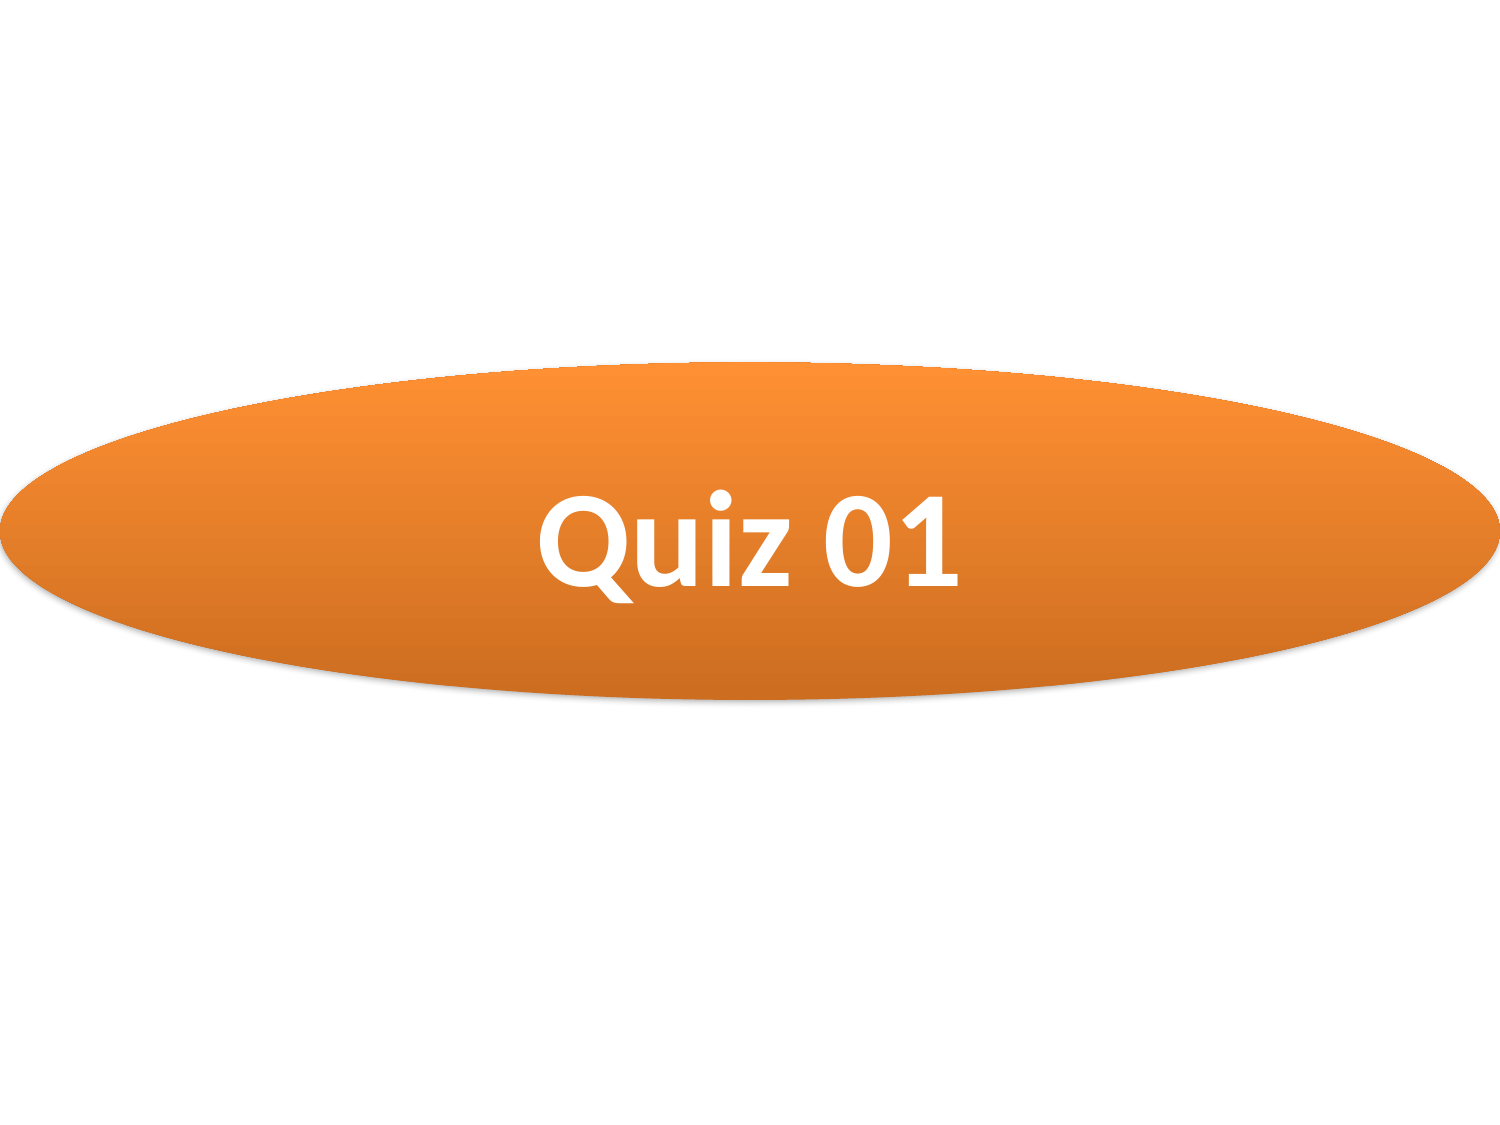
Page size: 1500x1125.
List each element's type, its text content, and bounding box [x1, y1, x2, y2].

text_box Quiz 01 [0, 362, 1500, 700]
